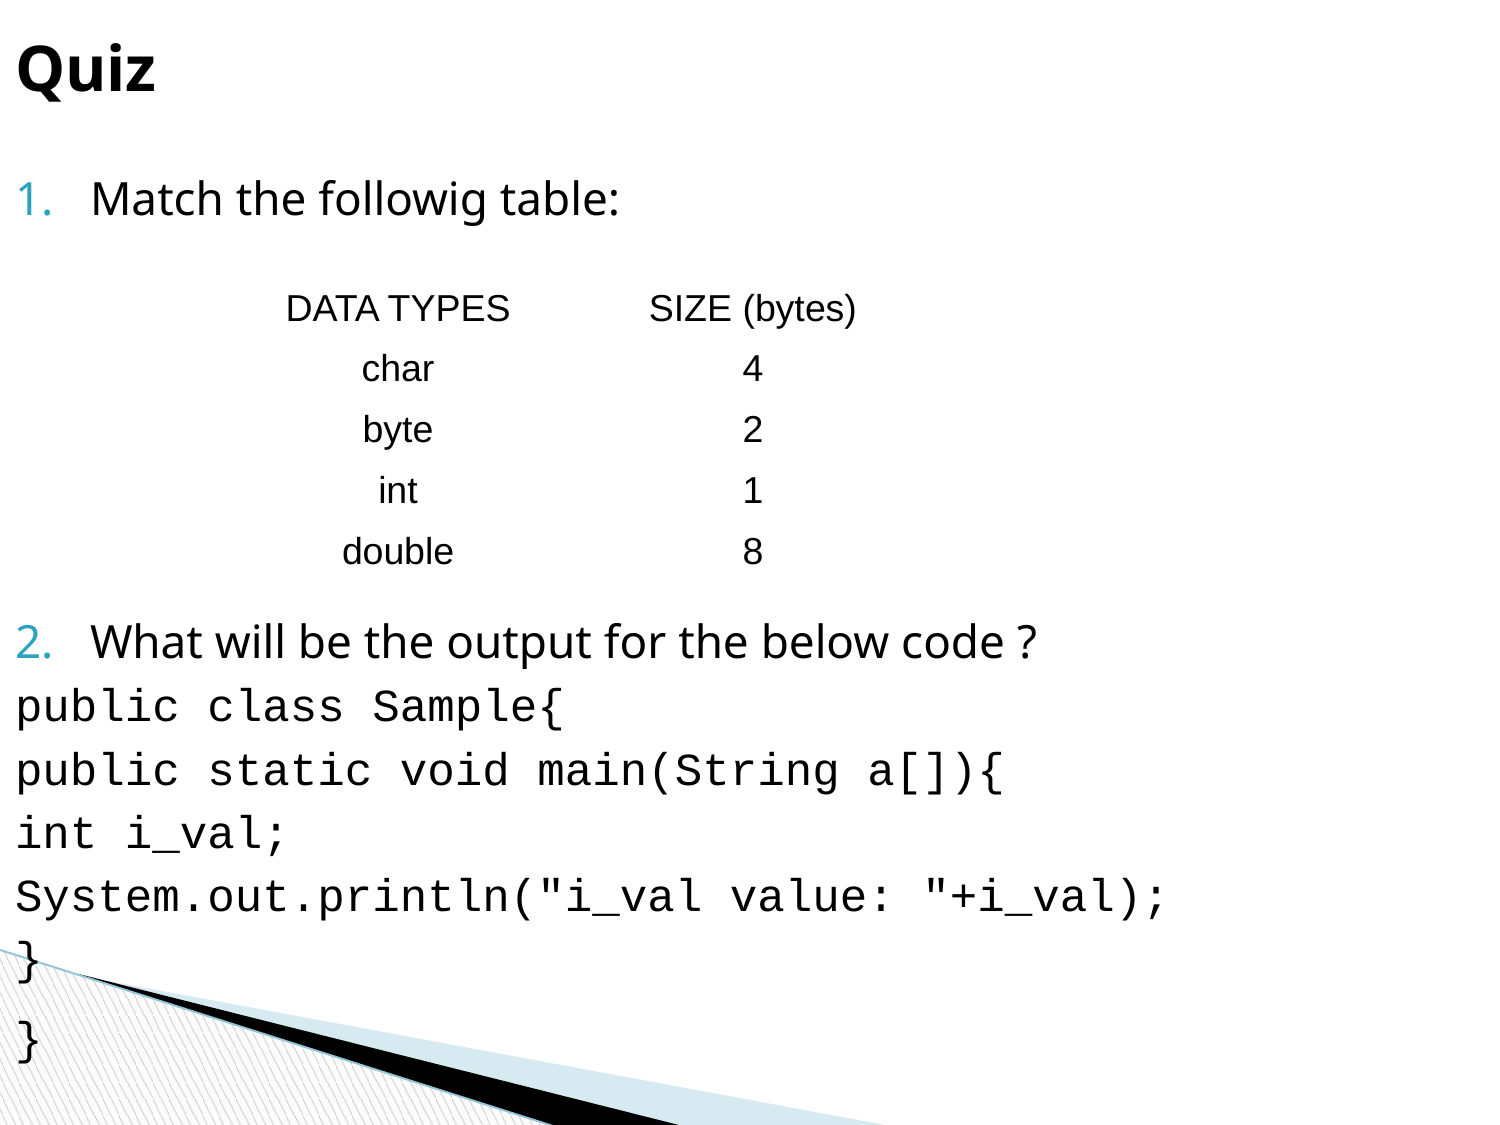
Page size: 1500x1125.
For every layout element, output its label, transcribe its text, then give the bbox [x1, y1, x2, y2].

title Quiz [0, 20, 1500, 112]
table_cell double [213, 523, 583, 584]
table_cell byte [213, 401, 583, 462]
table_cell 1 [583, 462, 923, 523]
list Match the followig table: What will be the output for the below code ? public class Sample{ public static void main(String a[]){ int i_val; System.out.println("i_val value: "+i_val); } } [0, 162, 1325, 1125]
table_cell 4 [583, 340, 923, 401]
table_header SIZE (bytes) [583, 279, 923, 340]
table_header DATA TYPES [213, 279, 583, 340]
table_cell int [213, 462, 583, 523]
table_cell 8 [583, 523, 923, 584]
table_cell char [213, 340, 583, 401]
table_cell 2 [583, 401, 923, 462]
